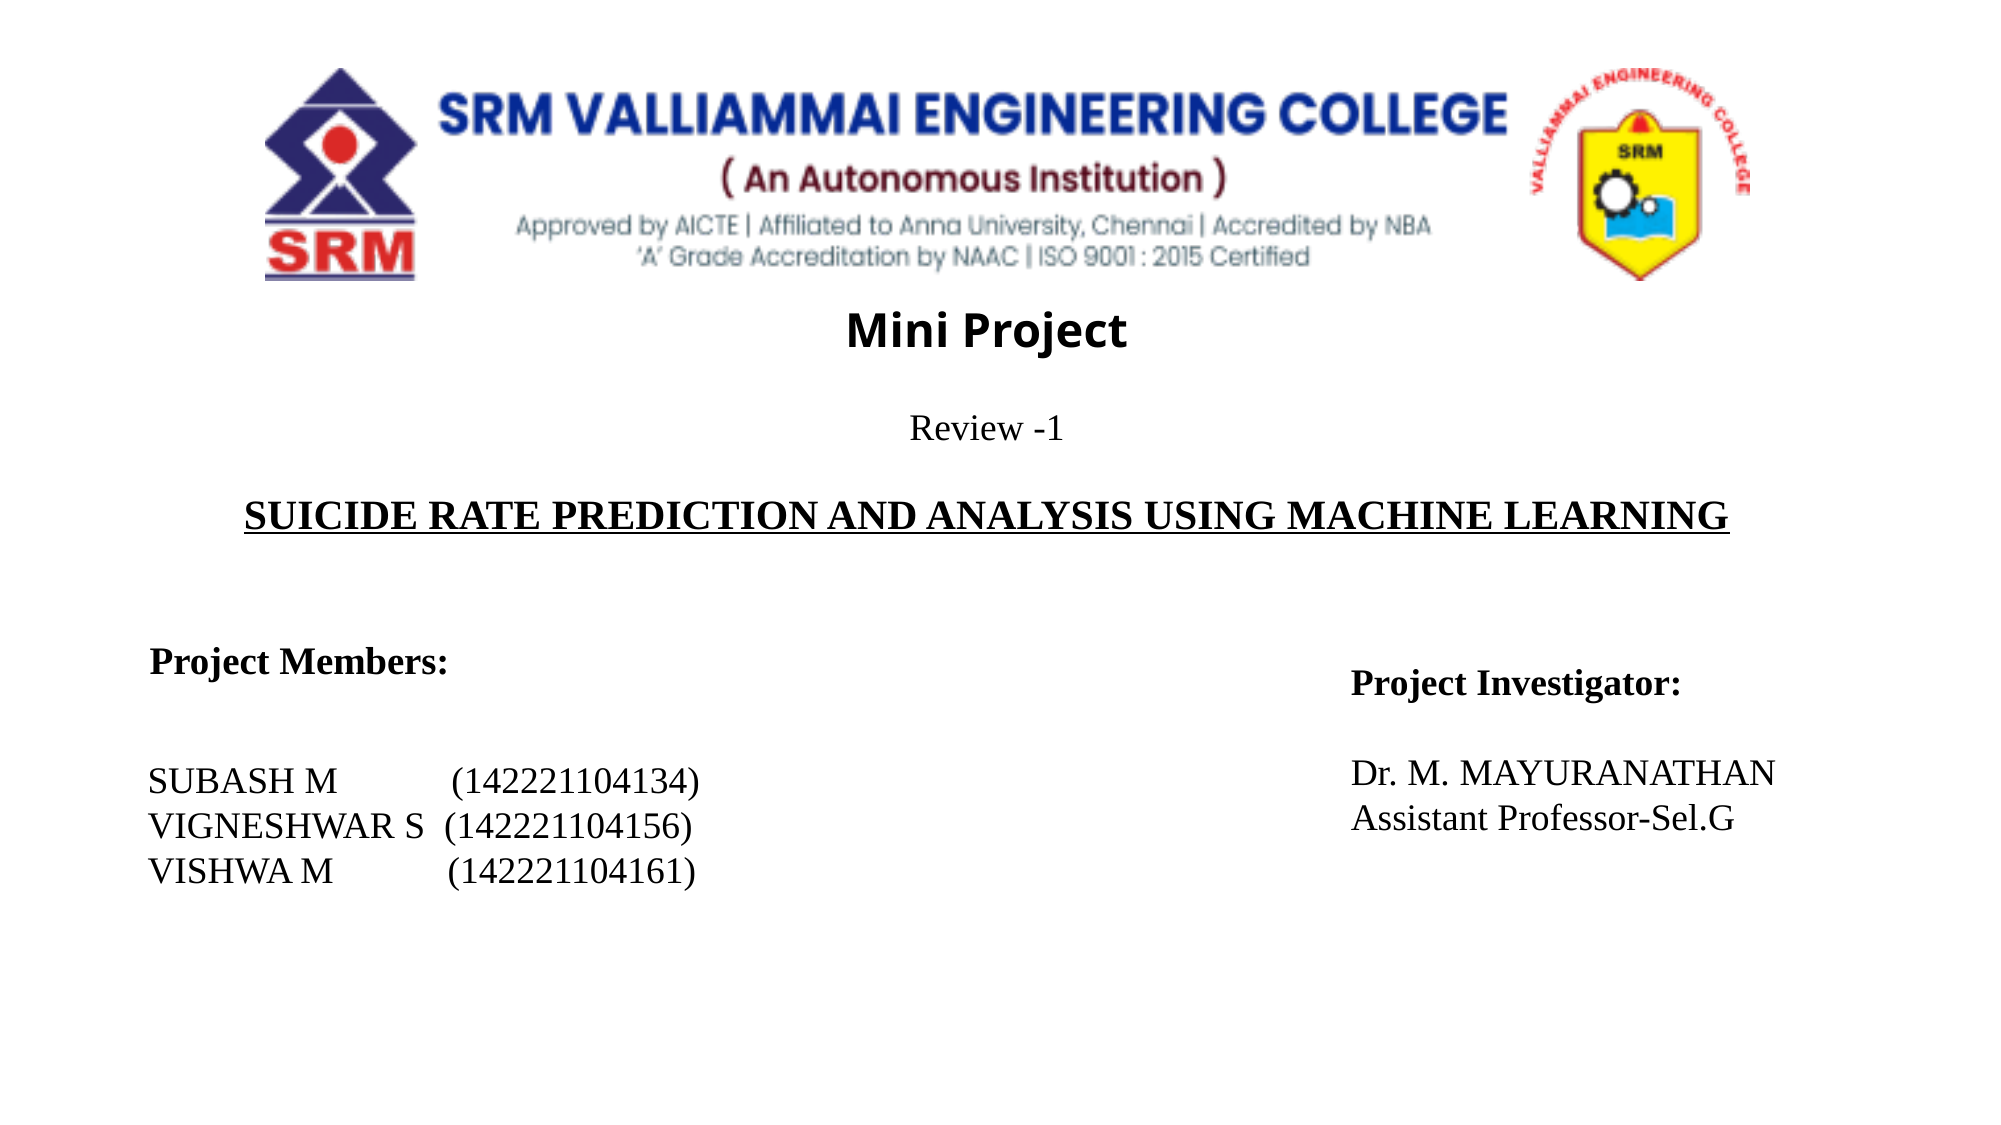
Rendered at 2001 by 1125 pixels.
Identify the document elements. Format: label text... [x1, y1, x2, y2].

text_box Project Investigator: Dr. M. MAYURANATHAN Assistant Professor-Sel.G [1336, 650, 1792, 846]
title Mini Project Review -1 SUICIDE RATE PREDICTION AND ANALYSIS USING MACHINE LEARNING [237, 303, 1737, 539]
text_box SUBASH M (142221104134) VIGNESHWAR S (142221104156) VISHWA M (142221104161) [129, 749, 1130, 966]
picture [265, 68, 1750, 281]
subtitle Project Members: [0, 638, 1049, 1125]
